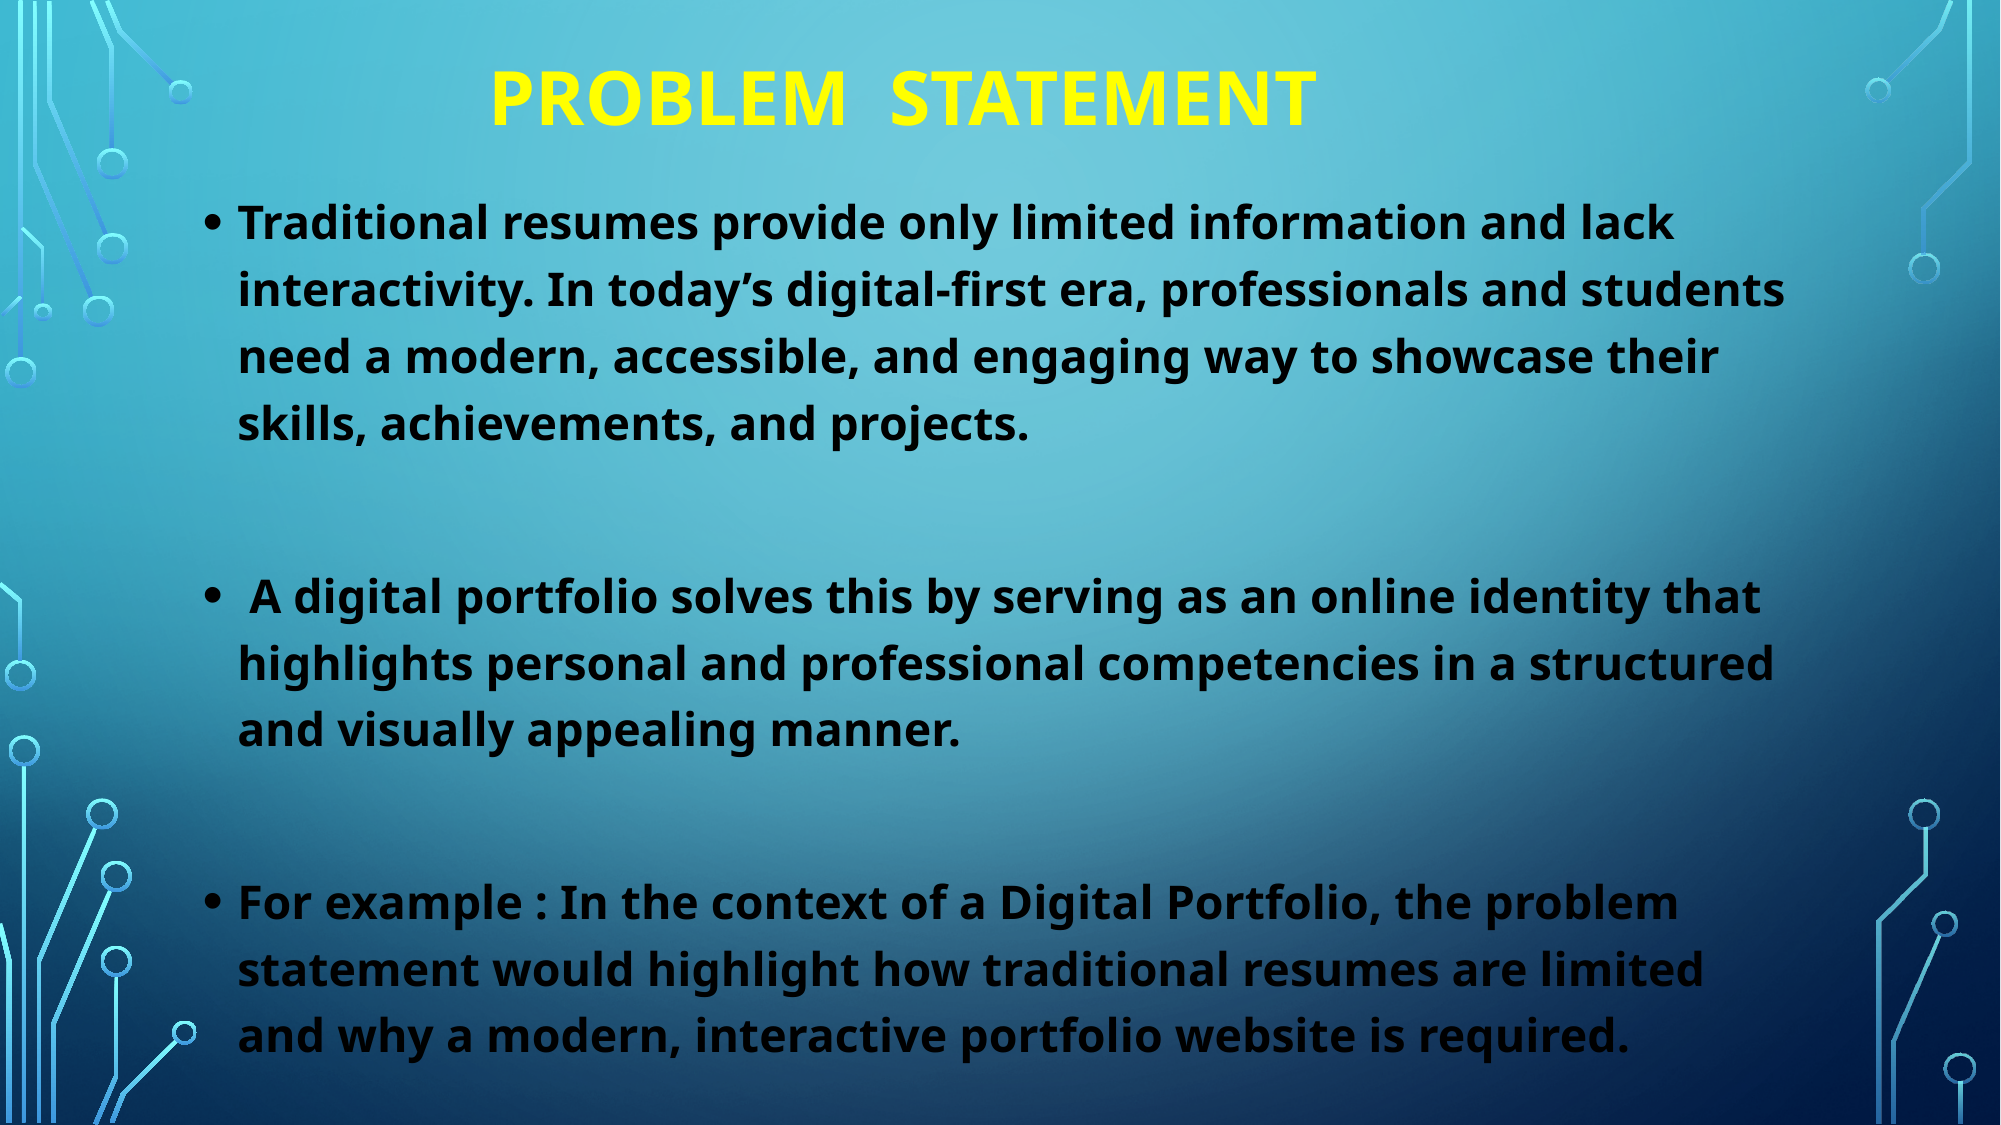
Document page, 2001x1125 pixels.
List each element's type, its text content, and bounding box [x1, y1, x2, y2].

list Traditional resumes provide only limited information and lack interactivity. In today’s digital-first era, professionals and students need a modern, accessible, and engaging way to showcase their skills, achievements, and projects. A digital portfolio solves this by serving as an online identity that highlights personal and professional competencies in a structured and visually appealing manner. For example : In the context of a Digital Portfolio, the problem statement would highlight how traditional resumes are limited and why a modern, interactive portfolio website is required. [187, 174, 1813, 1081]
title Problem Statement [473, 28, 1473, 174]
